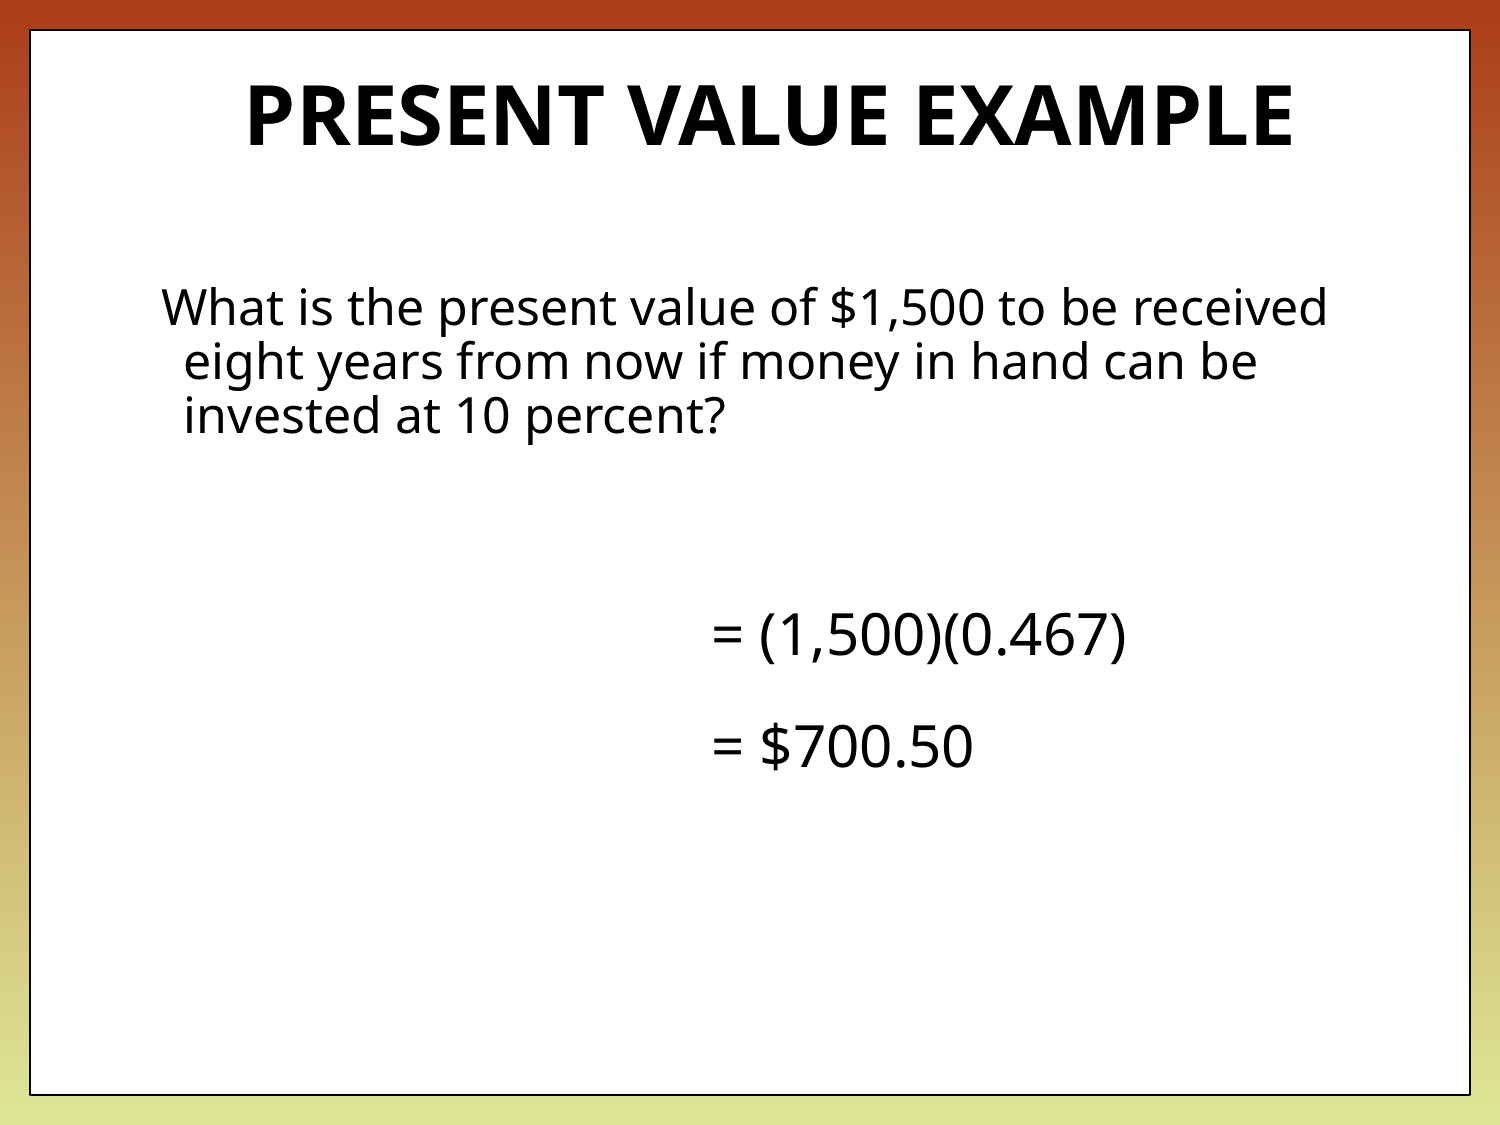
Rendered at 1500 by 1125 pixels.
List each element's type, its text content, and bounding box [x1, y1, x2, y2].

title PRESENT VALUE EXAMPLE [228, 24, 1459, 213]
